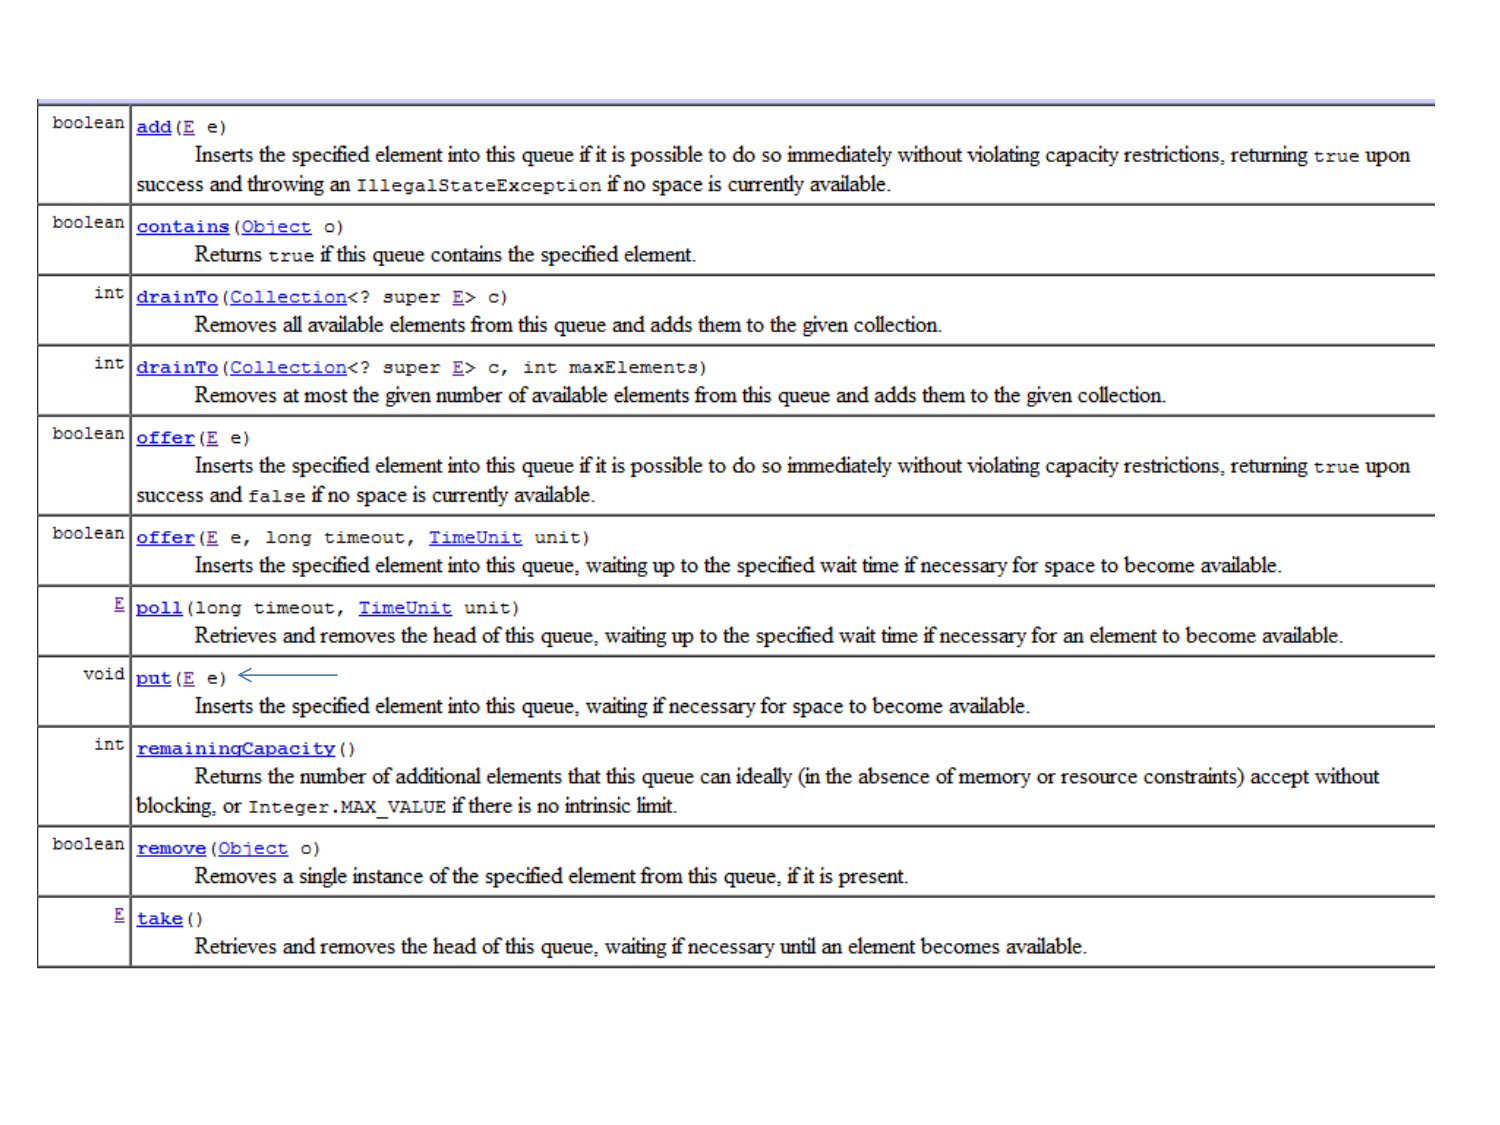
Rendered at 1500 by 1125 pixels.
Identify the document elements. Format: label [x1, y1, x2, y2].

picture [37, 99, 1435, 986]
